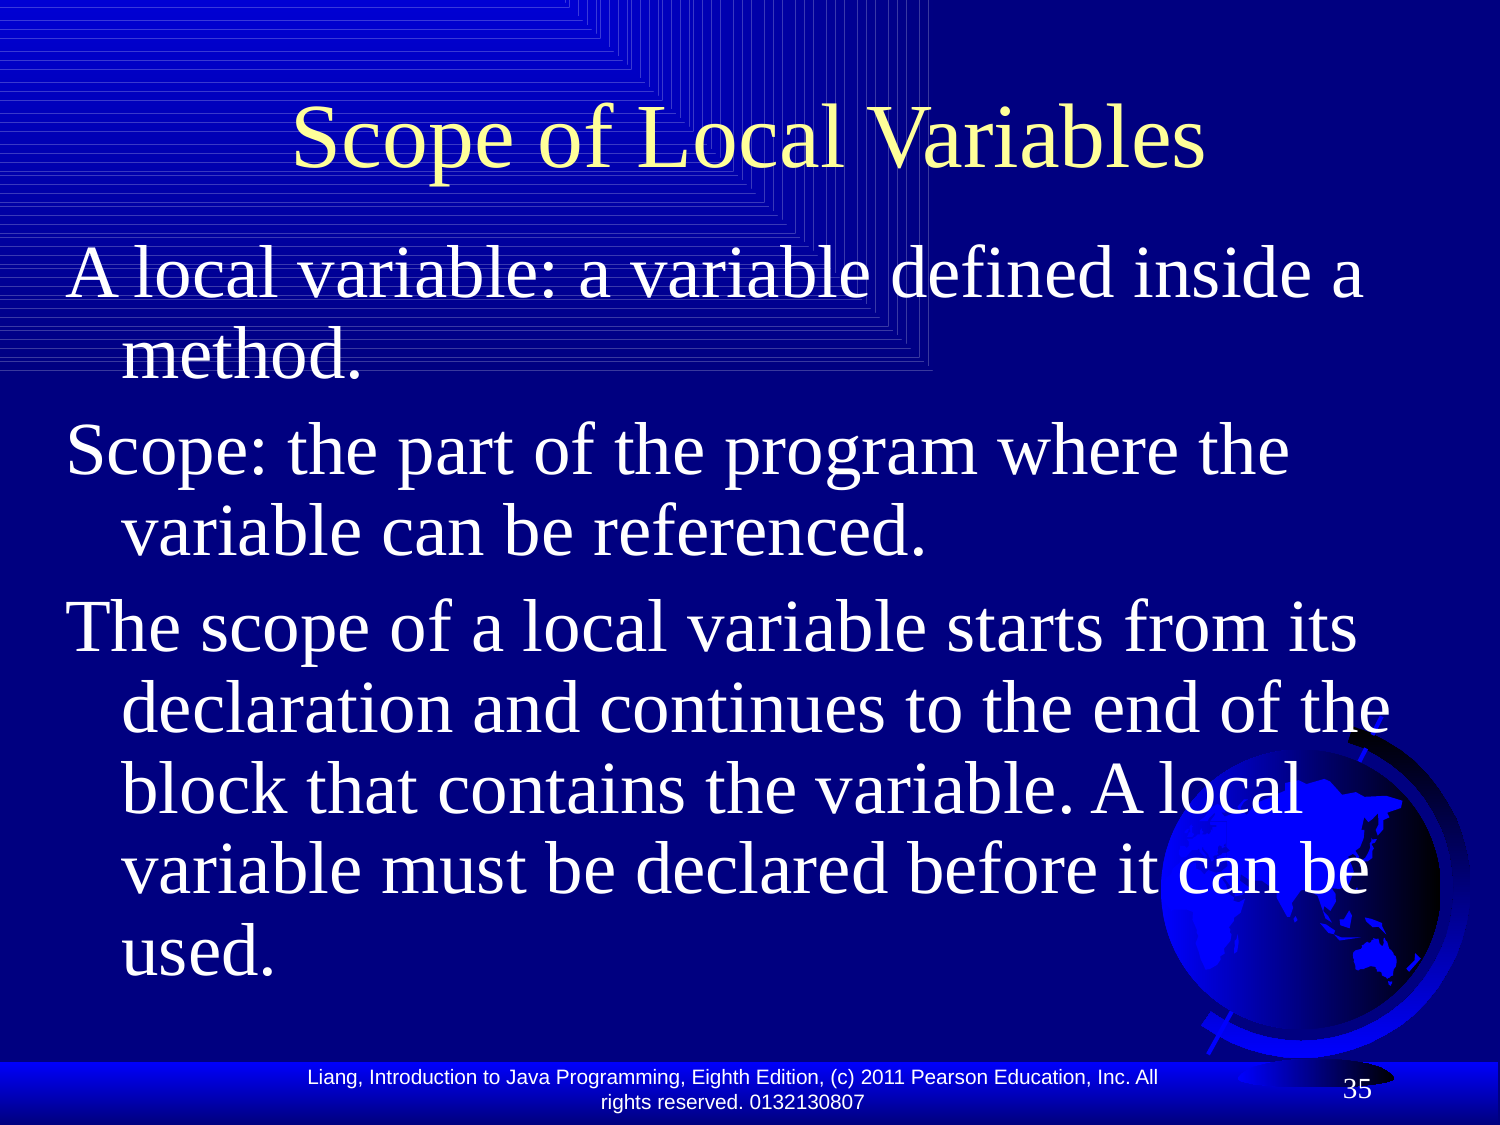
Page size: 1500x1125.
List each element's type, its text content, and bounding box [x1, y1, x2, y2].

slide_number 35 [1074, 1051, 1388, 1125]
title Scope of Local Variables [112, 62, 1388, 201]
list A local variable: a variable defined inside a method. Scope: the part of the program where the variable can be referenced. The scope of a local variable starts from its declaration and continues to the end of the block that contains the variable. A local variable must be declared before it can be used. [49, 224, 1463, 1051]
